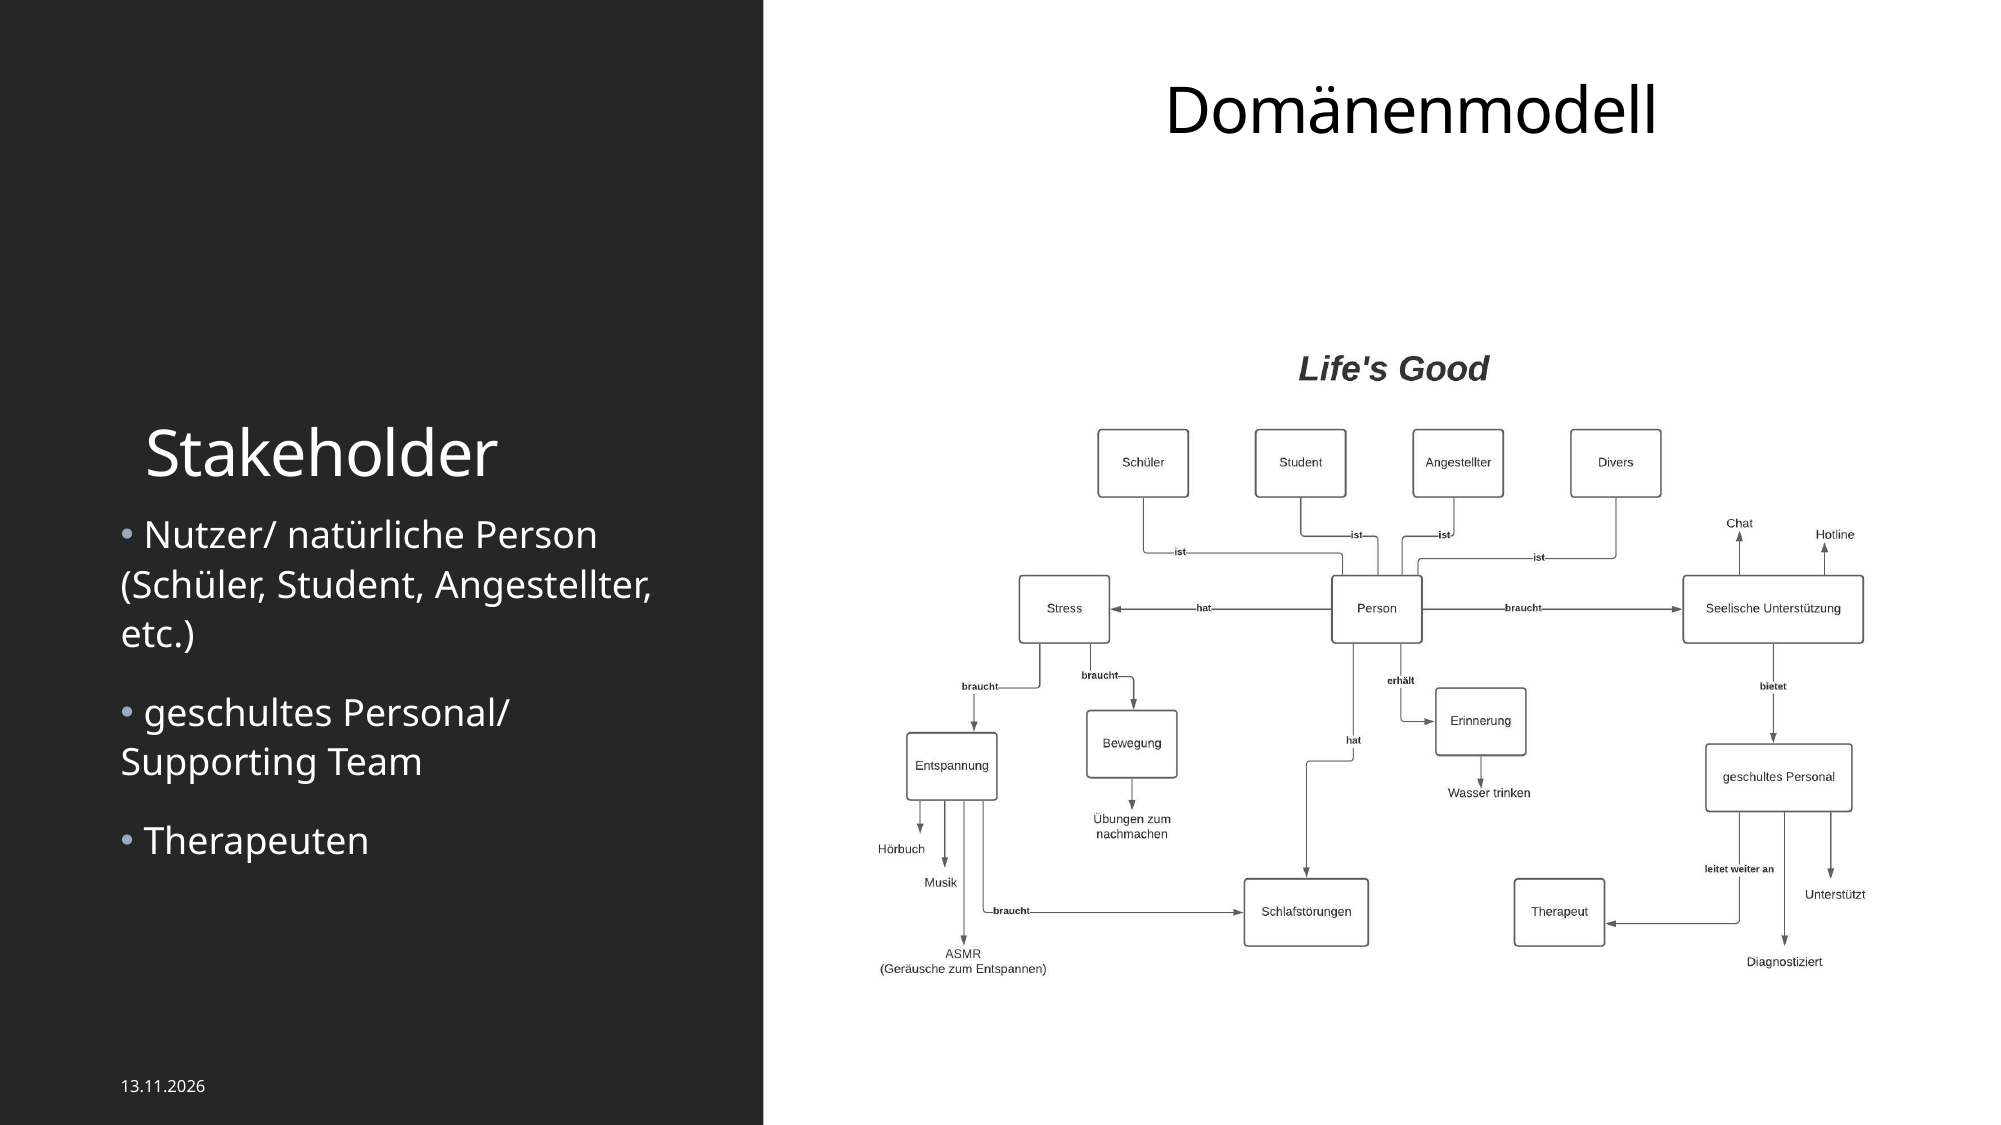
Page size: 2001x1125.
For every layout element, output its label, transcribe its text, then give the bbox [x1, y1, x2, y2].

list Nutzer/ natürliche Person (Schüler, Student, Angestellter, etc.) geschultes Personal/ Supporting Team Therapeuten [105, 499, 683, 1002]
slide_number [105, 1057, 683, 1118]
title Domänenmodell [1149, 0, 1727, 156]
text_box Stakeholder [130, 154, 708, 498]
picture [828, 316, 1925, 1003]
